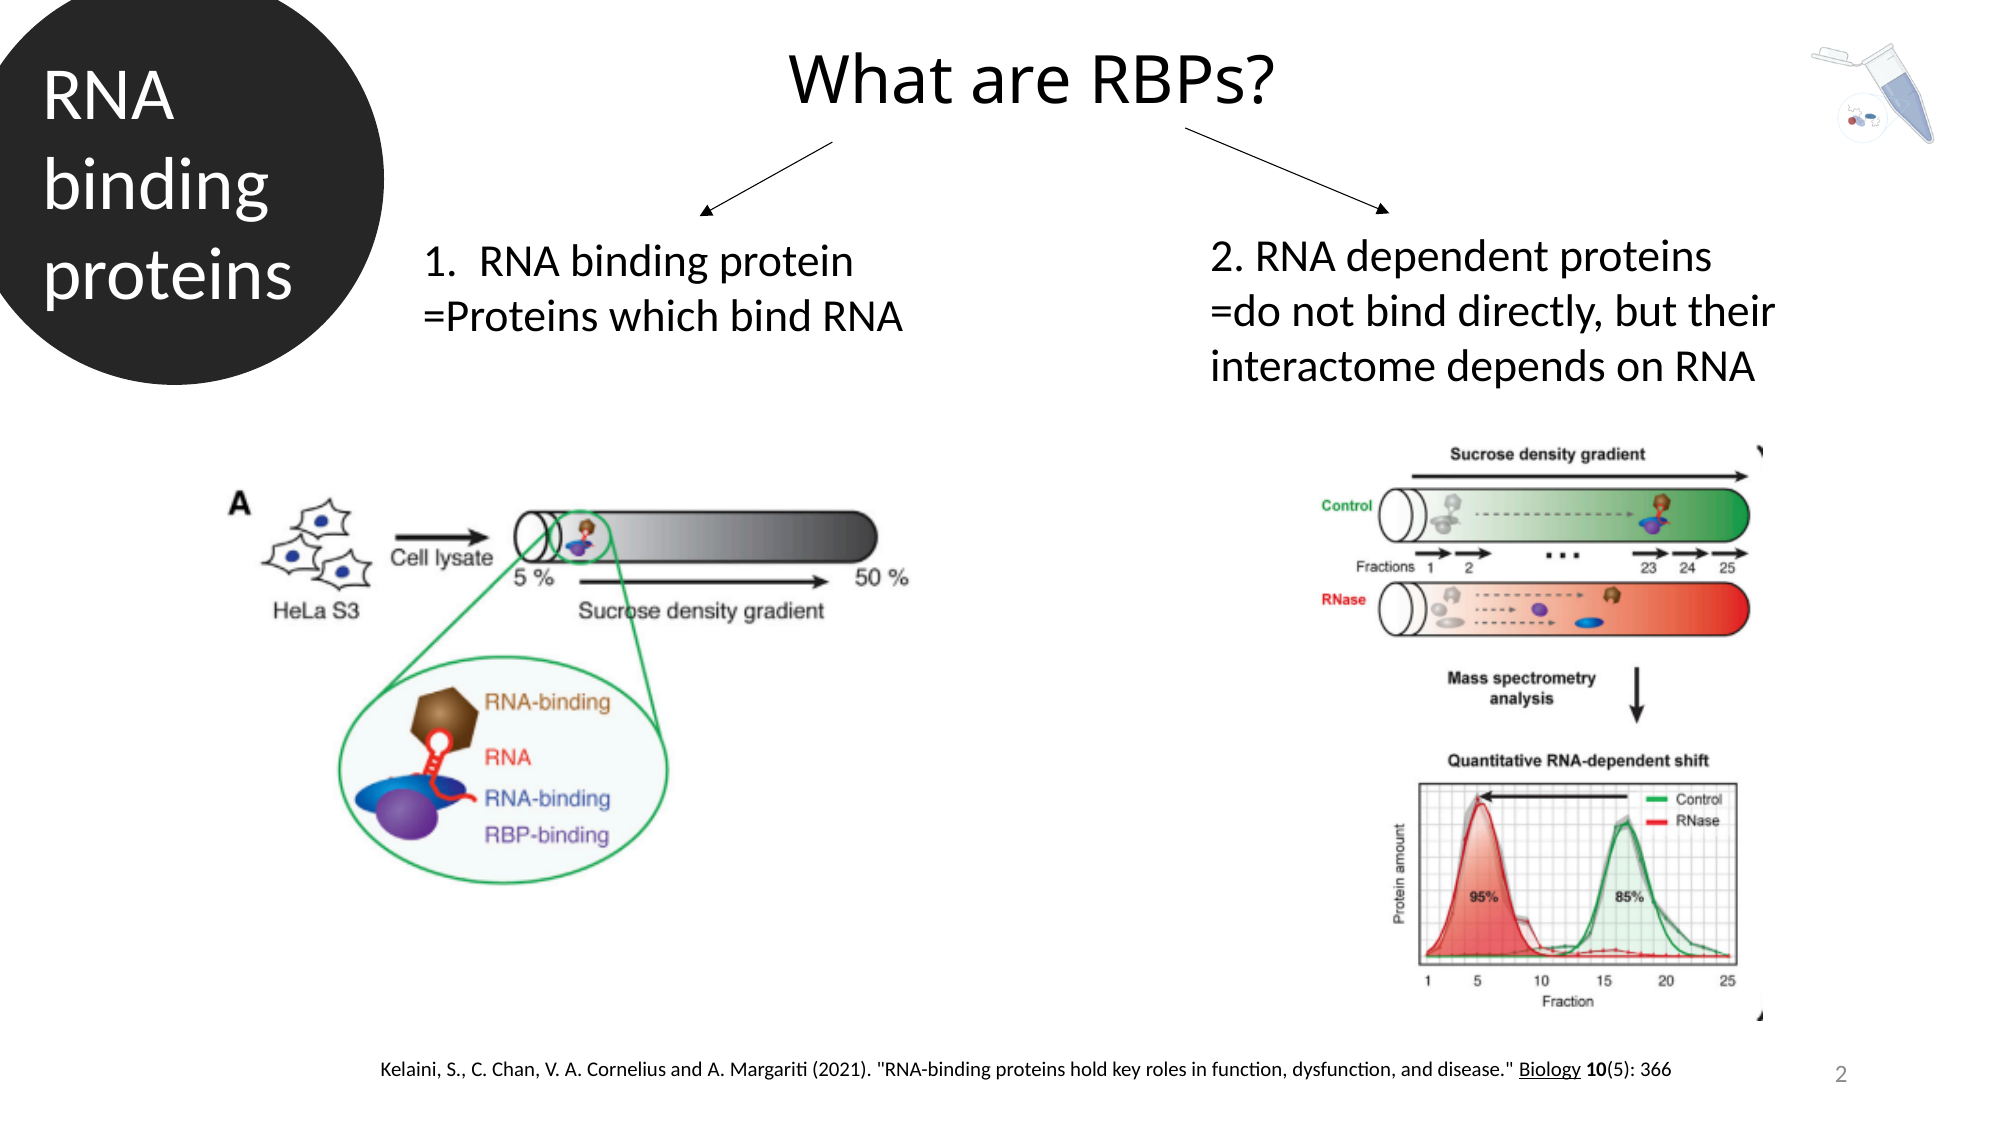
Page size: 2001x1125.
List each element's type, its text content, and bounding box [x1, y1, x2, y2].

text_box Kelaini, S., C. Chan, V. A. Cornelius and A. Margariti (2021). "RNA-binding proteins hold key roles in function, dysfunction, and disease." Biology 10(5): 366 [365, 1048, 1721, 1088]
text_box RNA binding proteins [0, 0, 385, 385]
text_box RNA binding protein =Proteins which bind RNA [408, 223, 1186, 349]
picture [200, 442, 916, 895]
title What are RBPs? [366, 93, 1783, 205]
picture [1801, 36, 1939, 146]
slide_number 2 [1412, 1042, 1863, 1103]
picture [1287, 436, 1763, 1021]
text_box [699, 142, 833, 217]
text_box 2. RNA dependent proteins =do not bind directly, but their interactome depends on RNA [1195, 218, 1973, 399]
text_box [1185, 127, 1390, 214]
